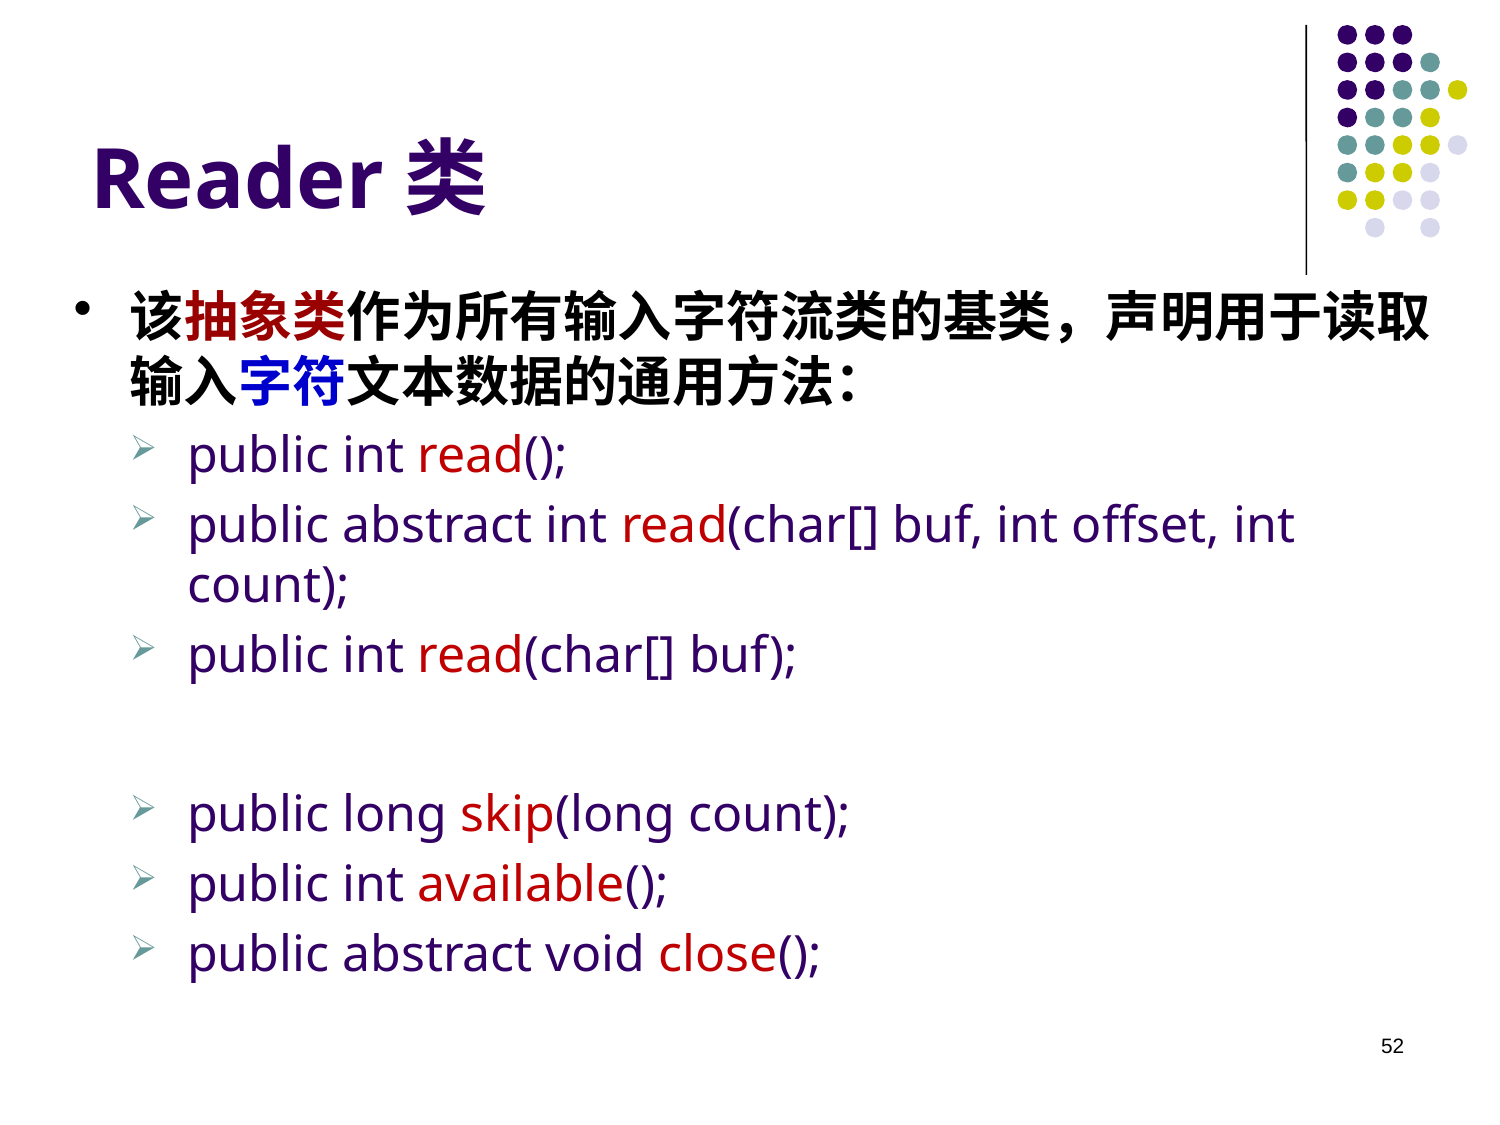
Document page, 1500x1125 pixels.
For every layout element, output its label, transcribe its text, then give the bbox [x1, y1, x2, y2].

title Reader类 [74, 19, 1313, 233]
slide_number 52 [1074, 1024, 1426, 1101]
list 该抽象类作为所有输入字符流类的基类，声明用于读取输入字符文本数据的通用方法： public int read(); public abstract int read(char[] buf, int offset, int count); public int read(char[] buf); public long skip(long count); public int available(); public abstract void close(); [58, 274, 1477, 951]
